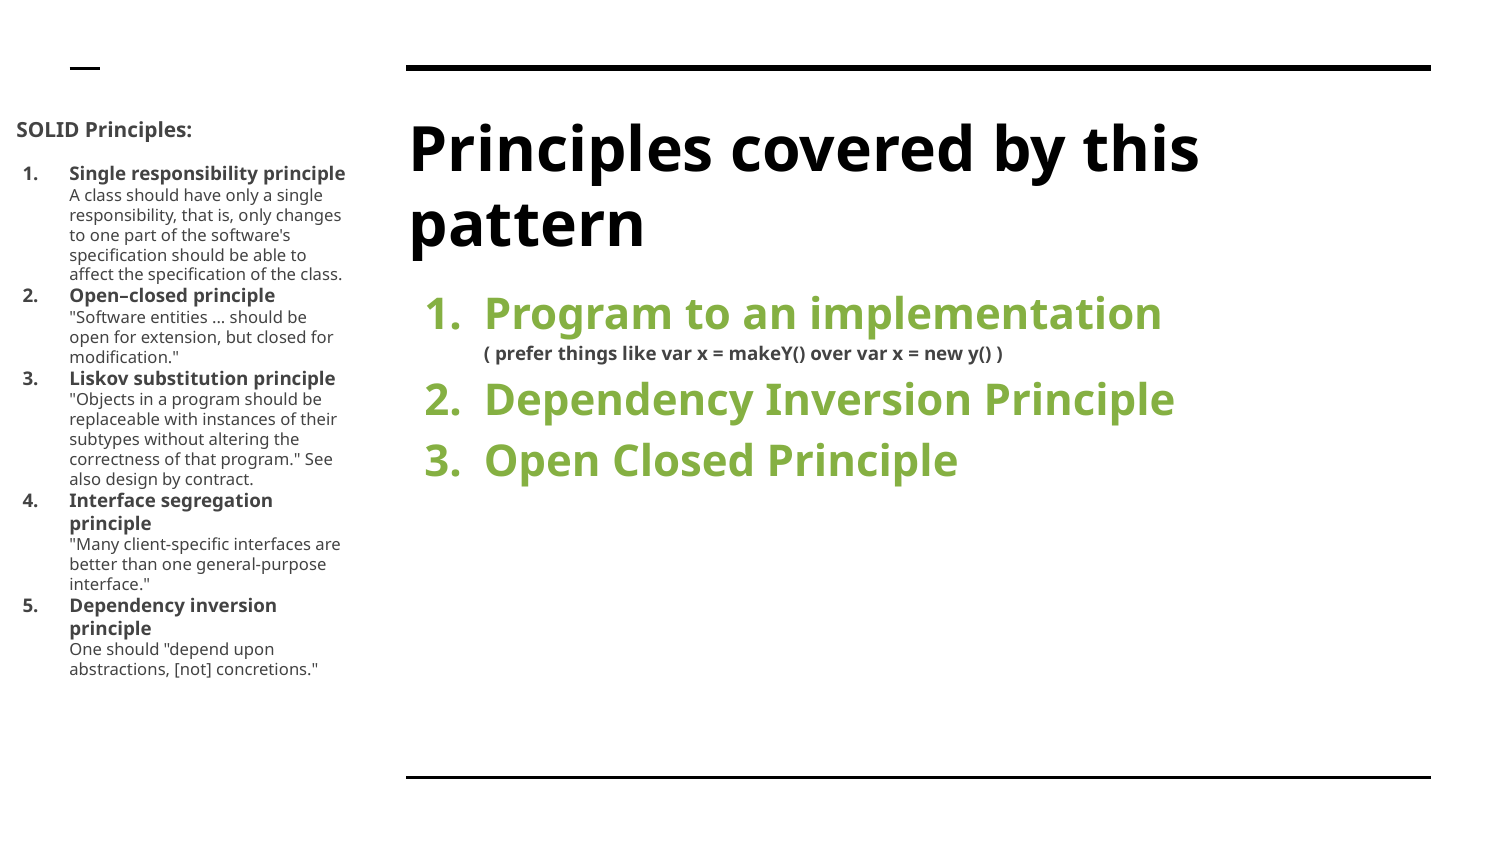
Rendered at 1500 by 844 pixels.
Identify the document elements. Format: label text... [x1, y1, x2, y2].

text_box SOLID Principles: Single responsibility principle A class should have only a single responsibility, that is, only changes to one part of the software's specification should be able to affect the specification of the class. Open–closed principle "Software entities ... should be open for extension, but closed for modification." Liskov substitution principle "Objects in a program should be replaceable with instances of their subtypes without altering the correctness of that program." See also design by contract. Interface segregation principle "Many client-specific interfaces are better than one general-purpose interface." Dependency inversion principle One should "depend upon abstractions, [not] concretions." [0, 101, 366, 780]
list Program to an implementation ( prefer things like var x = makeY() over var x = new y() ) Dependency Inversion Principle Open Closed Principle [393, 262, 1431, 756]
title Principles covered by this pattern [393, 94, 1431, 199]
